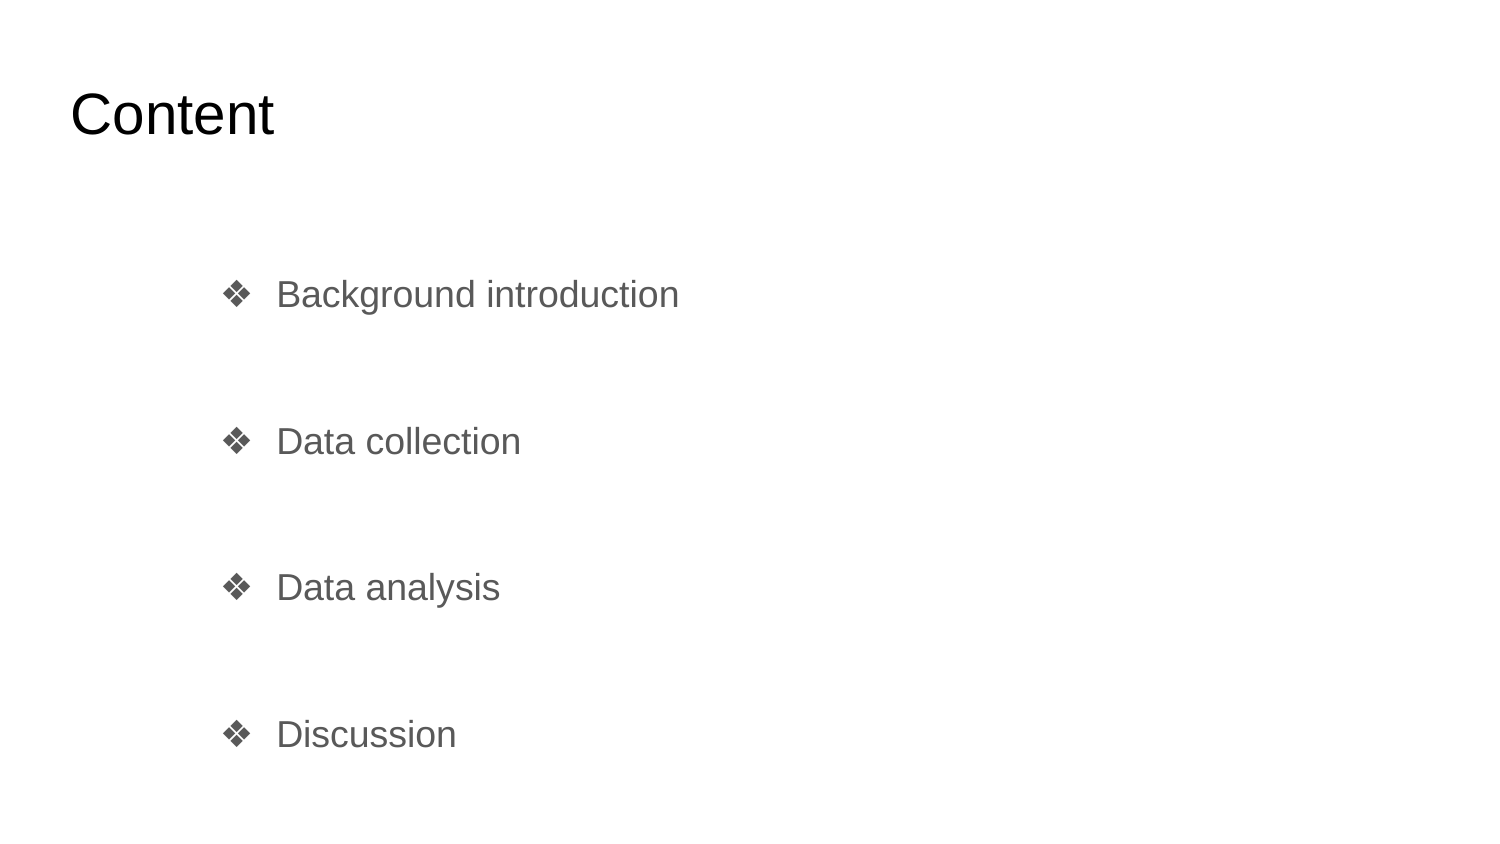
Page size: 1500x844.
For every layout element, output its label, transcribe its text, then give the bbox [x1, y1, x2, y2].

list Background introduction Data collection Data analysis Discussion [186, 252, 805, 784]
title Content [55, 66, 383, 193]
